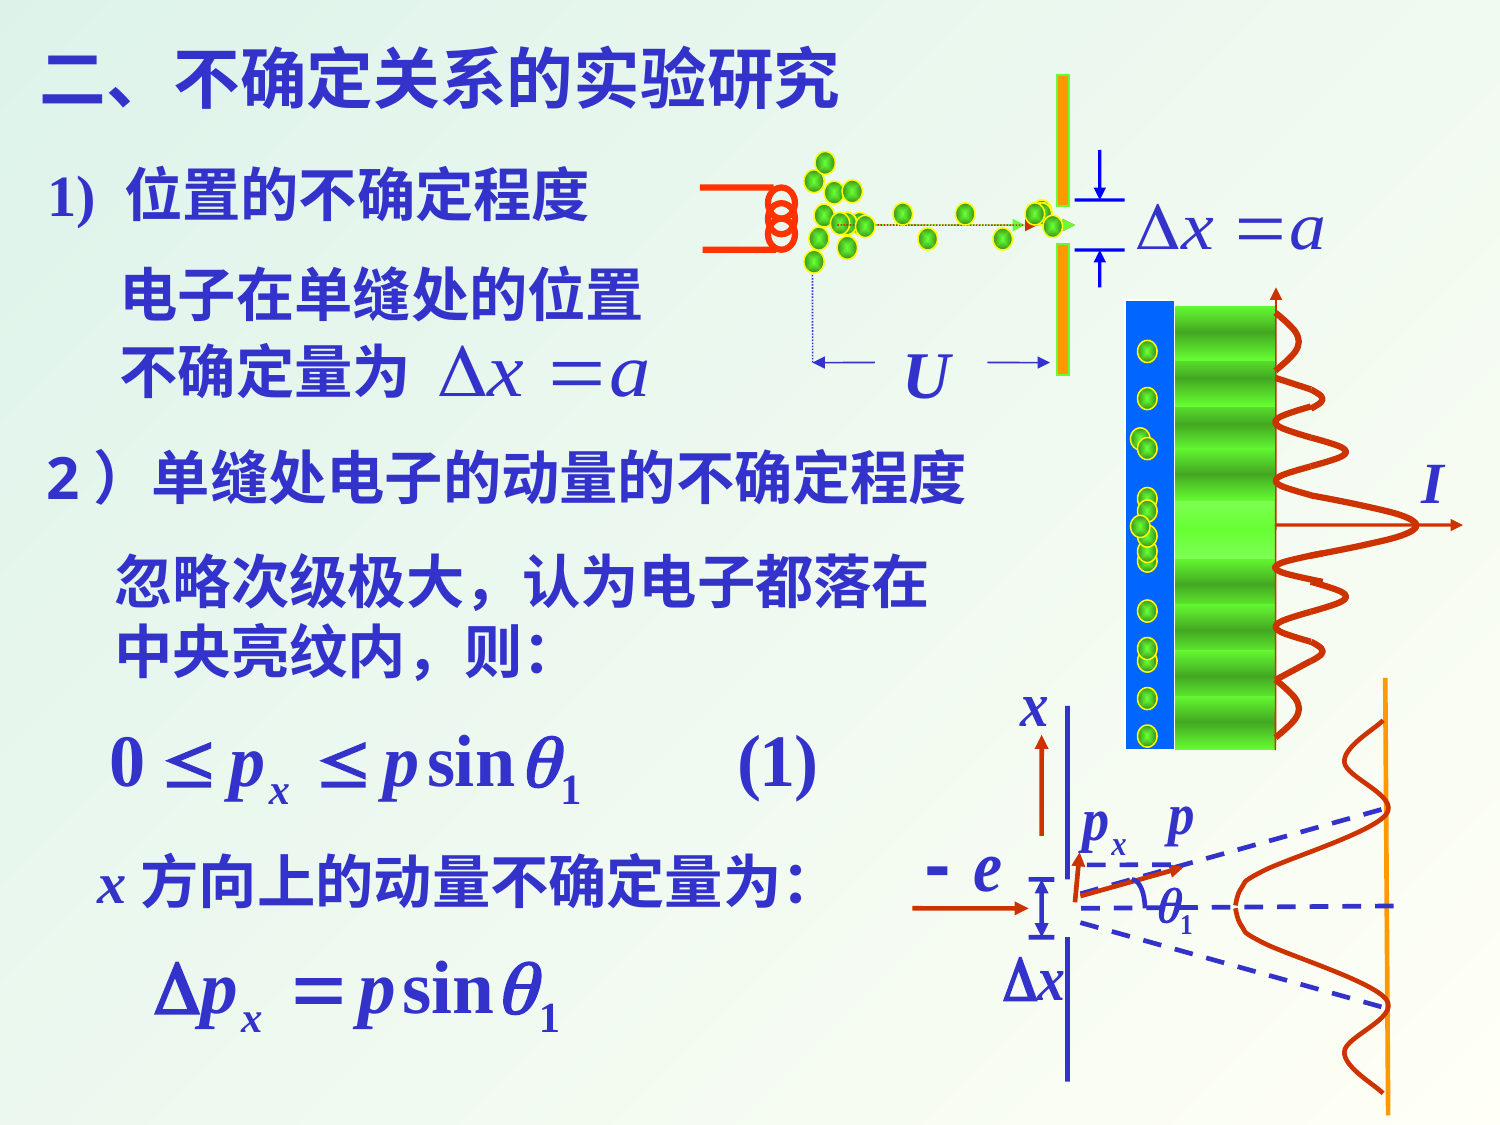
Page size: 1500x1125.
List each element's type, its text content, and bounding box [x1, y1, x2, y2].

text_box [149, 947, 563, 1038]
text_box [99, 712, 826, 821]
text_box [1274, 312, 1417, 738]
text_box 1) 位置的不确定程度 [32, 150, 605, 235]
text_box 2）单缝处电子的动量的不确定程度 [31, 433, 982, 519]
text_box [1342, 287, 1464, 751]
text_box [1137, 525, 1158, 548]
text_box 电子在单缝处的位置 不确定量为 [77, 243, 659, 413]
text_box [424, 326, 663, 413]
text_box [1137, 487, 1158, 505]
text_box 忽略次级极大，认为电子都落在中央亮纹内，则： [99, 537, 963, 693]
text_box [1137, 600, 1158, 623]
text_box x方向上的动量不确定量为： [82, 837, 855, 923]
text_box [1137, 437, 1158, 460]
text_box [1137, 544, 1158, 563]
text_box [1137, 655, 1158, 673]
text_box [1174, 429, 1268, 676]
text_box [1130, 429, 1150, 450]
text_box [1137, 557, 1158, 573]
text_box [1137, 637, 1158, 660]
text_box [1125, 429, 1169, 676]
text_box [912, 677, 1401, 1116]
text_box [1137, 500, 1158, 522]
text_box 二、不确定关系的实验研究 [24, 29, 875, 125]
text_box [1130, 515, 1151, 538]
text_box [699, 74, 1338, 421]
